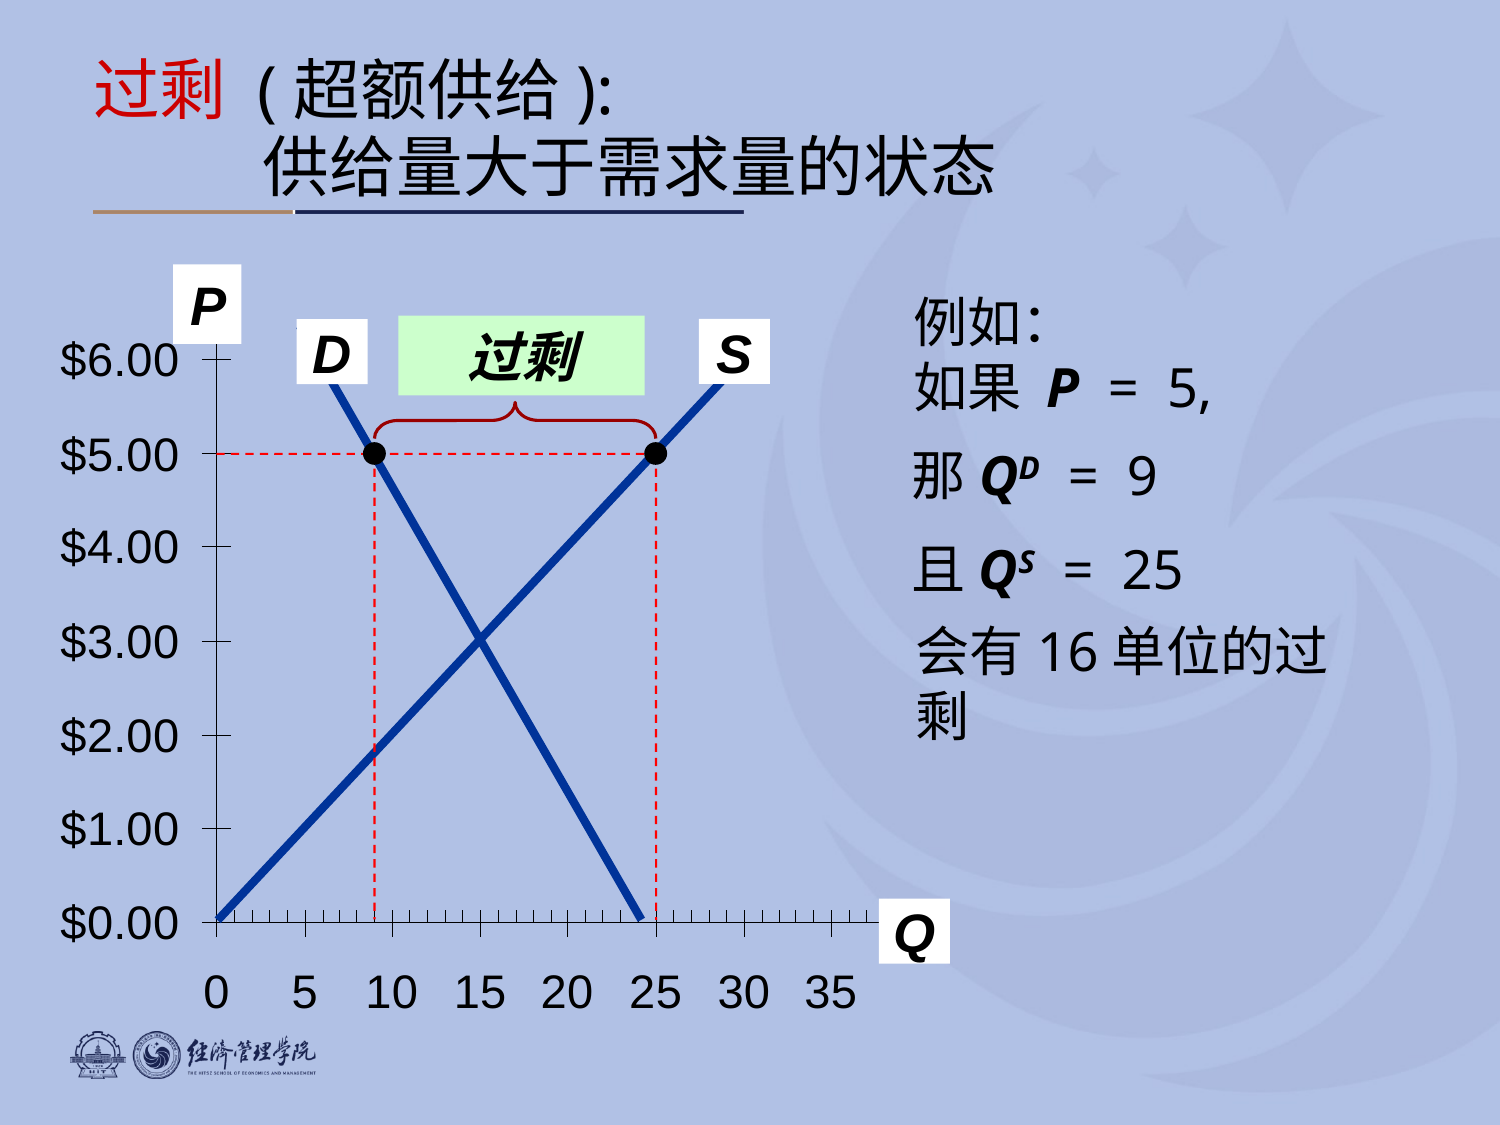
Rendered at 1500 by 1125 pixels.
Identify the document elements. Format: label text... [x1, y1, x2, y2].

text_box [643, 441, 668, 920]
text_box 会有16单位的过剩 [954, 609, 1397, 755]
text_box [362, 441, 387, 920]
text_box 供给量大于需求量的状态 [248, 117, 1325, 213]
picture [0, 0, 1500, 1125]
text_box 且QS = 25 [954, 527, 1355, 608]
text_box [217, 318, 771, 921]
text_box 例如： 如果 P = 5, [954, 281, 1356, 426]
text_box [45, 236, 951, 1039]
title 过剩 (超额供给): [78, 36, 1159, 139]
text_box 那QD = 9 [954, 434, 1367, 514]
